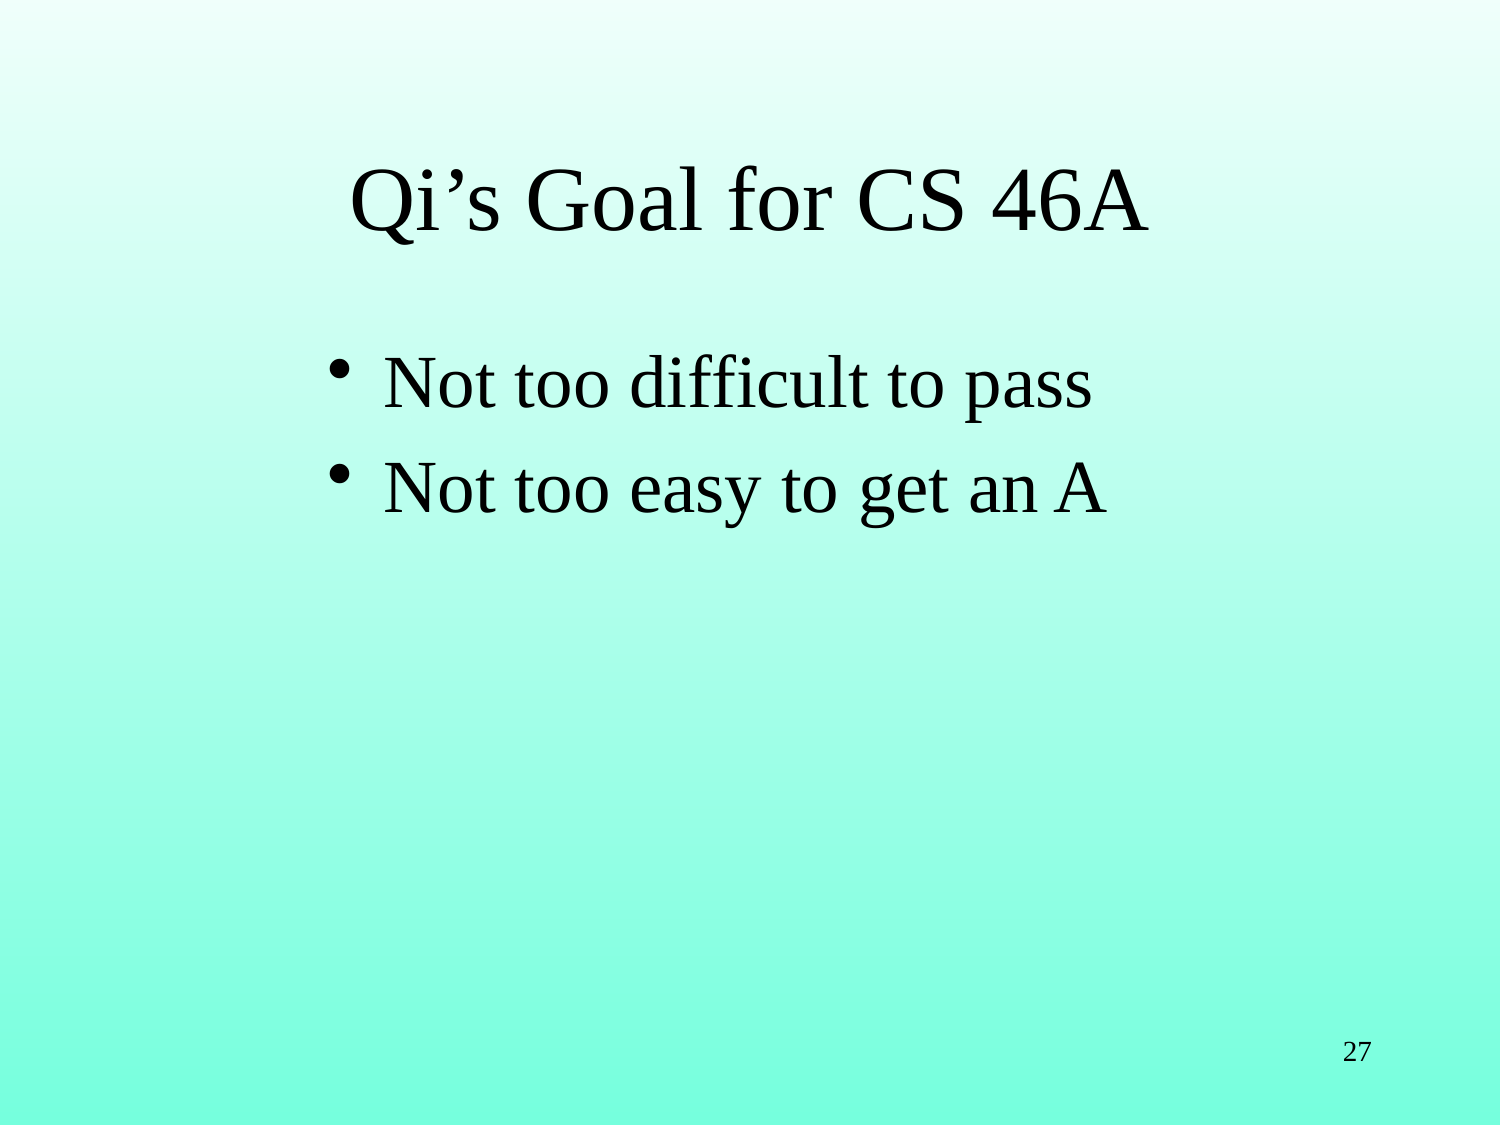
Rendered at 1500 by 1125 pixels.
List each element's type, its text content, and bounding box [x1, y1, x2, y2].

list Not too difficult to pass Not too easy to get an A [312, 324, 1388, 975]
title Qi’s Goal for CS 46A [112, 99, 1388, 288]
slide_number 27 [1074, 1024, 1388, 1101]
